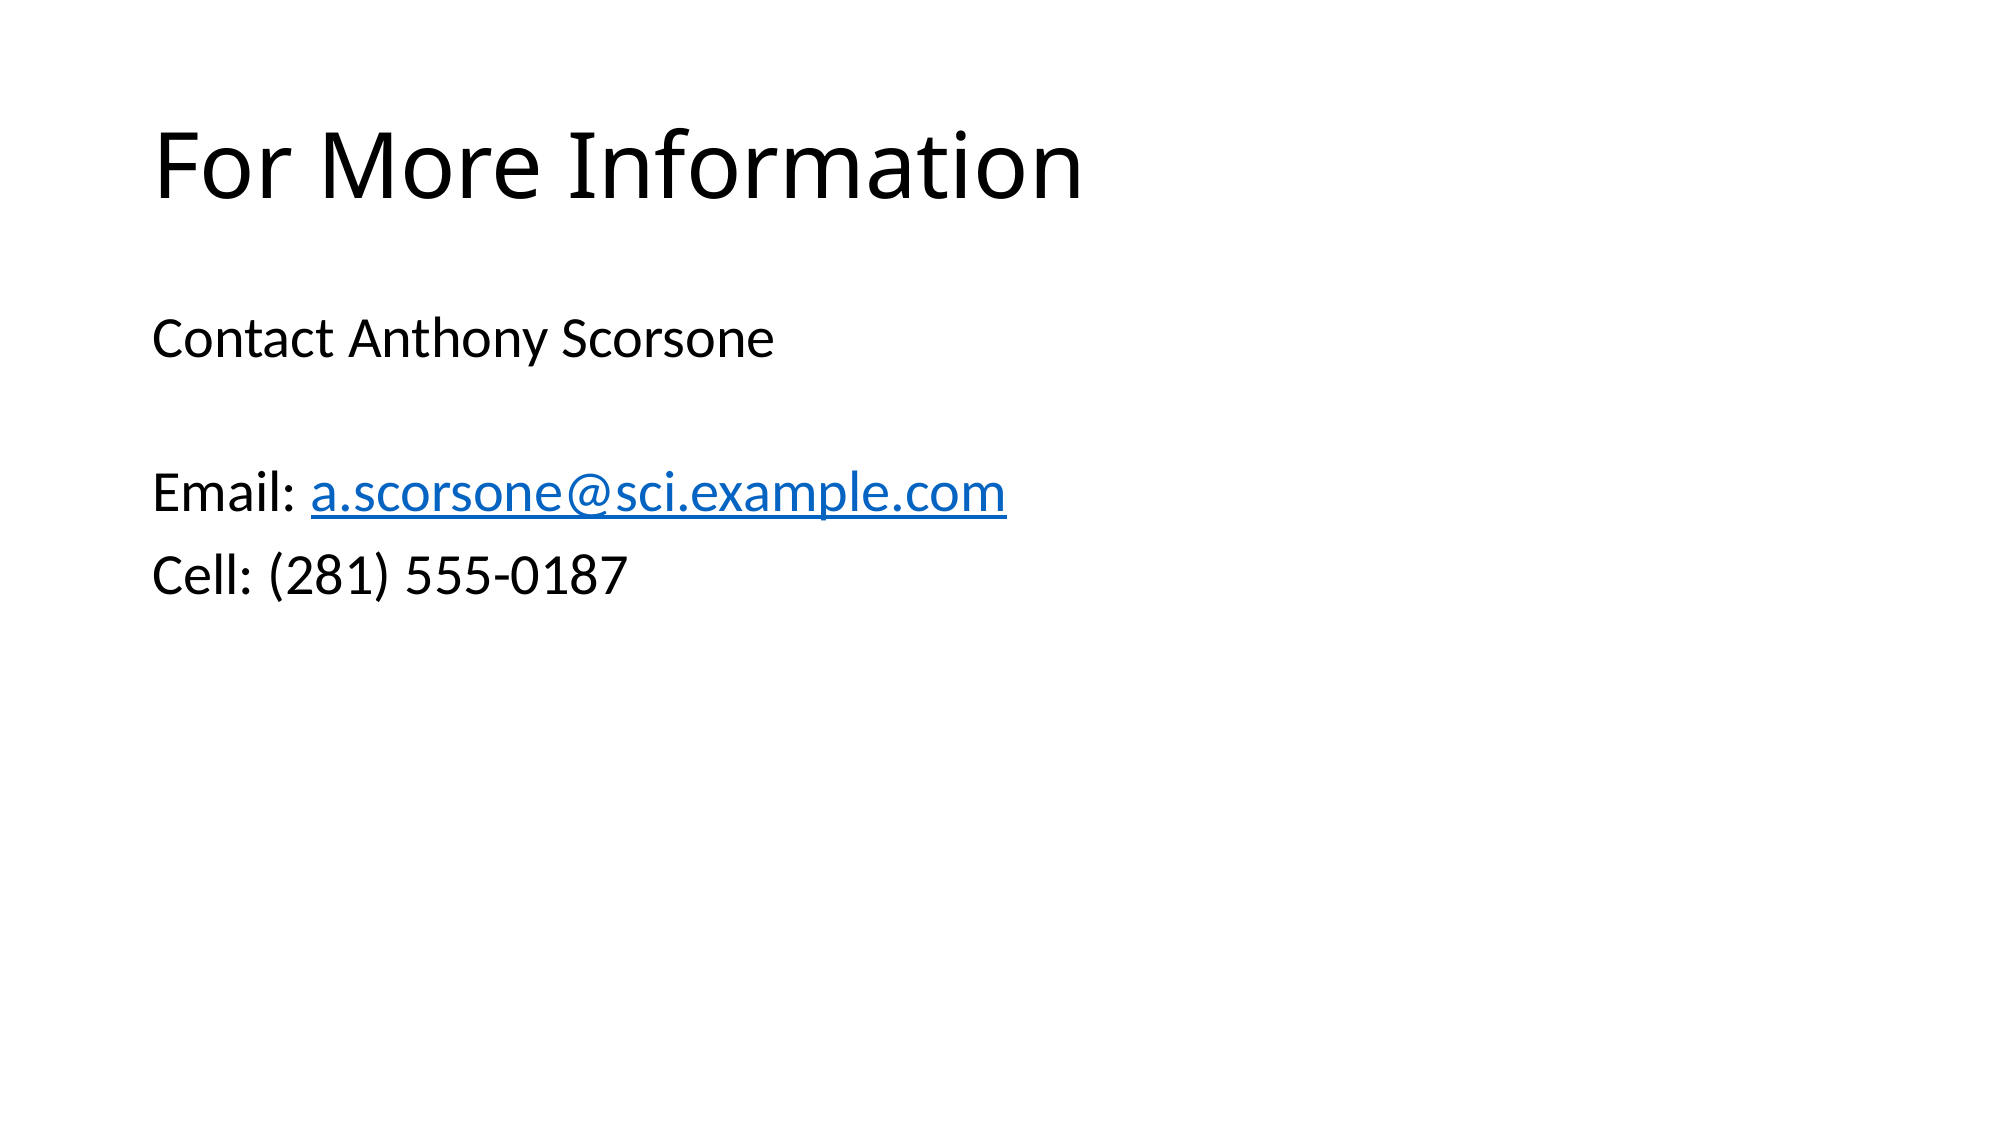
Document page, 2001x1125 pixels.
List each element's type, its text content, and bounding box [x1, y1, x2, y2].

title For More Information [137, 59, 1863, 278]
list Contact Anthony Scorsone Email: a.scorsone@sci.example.com Cell: (281) 555-0187 [137, 299, 1863, 1014]
